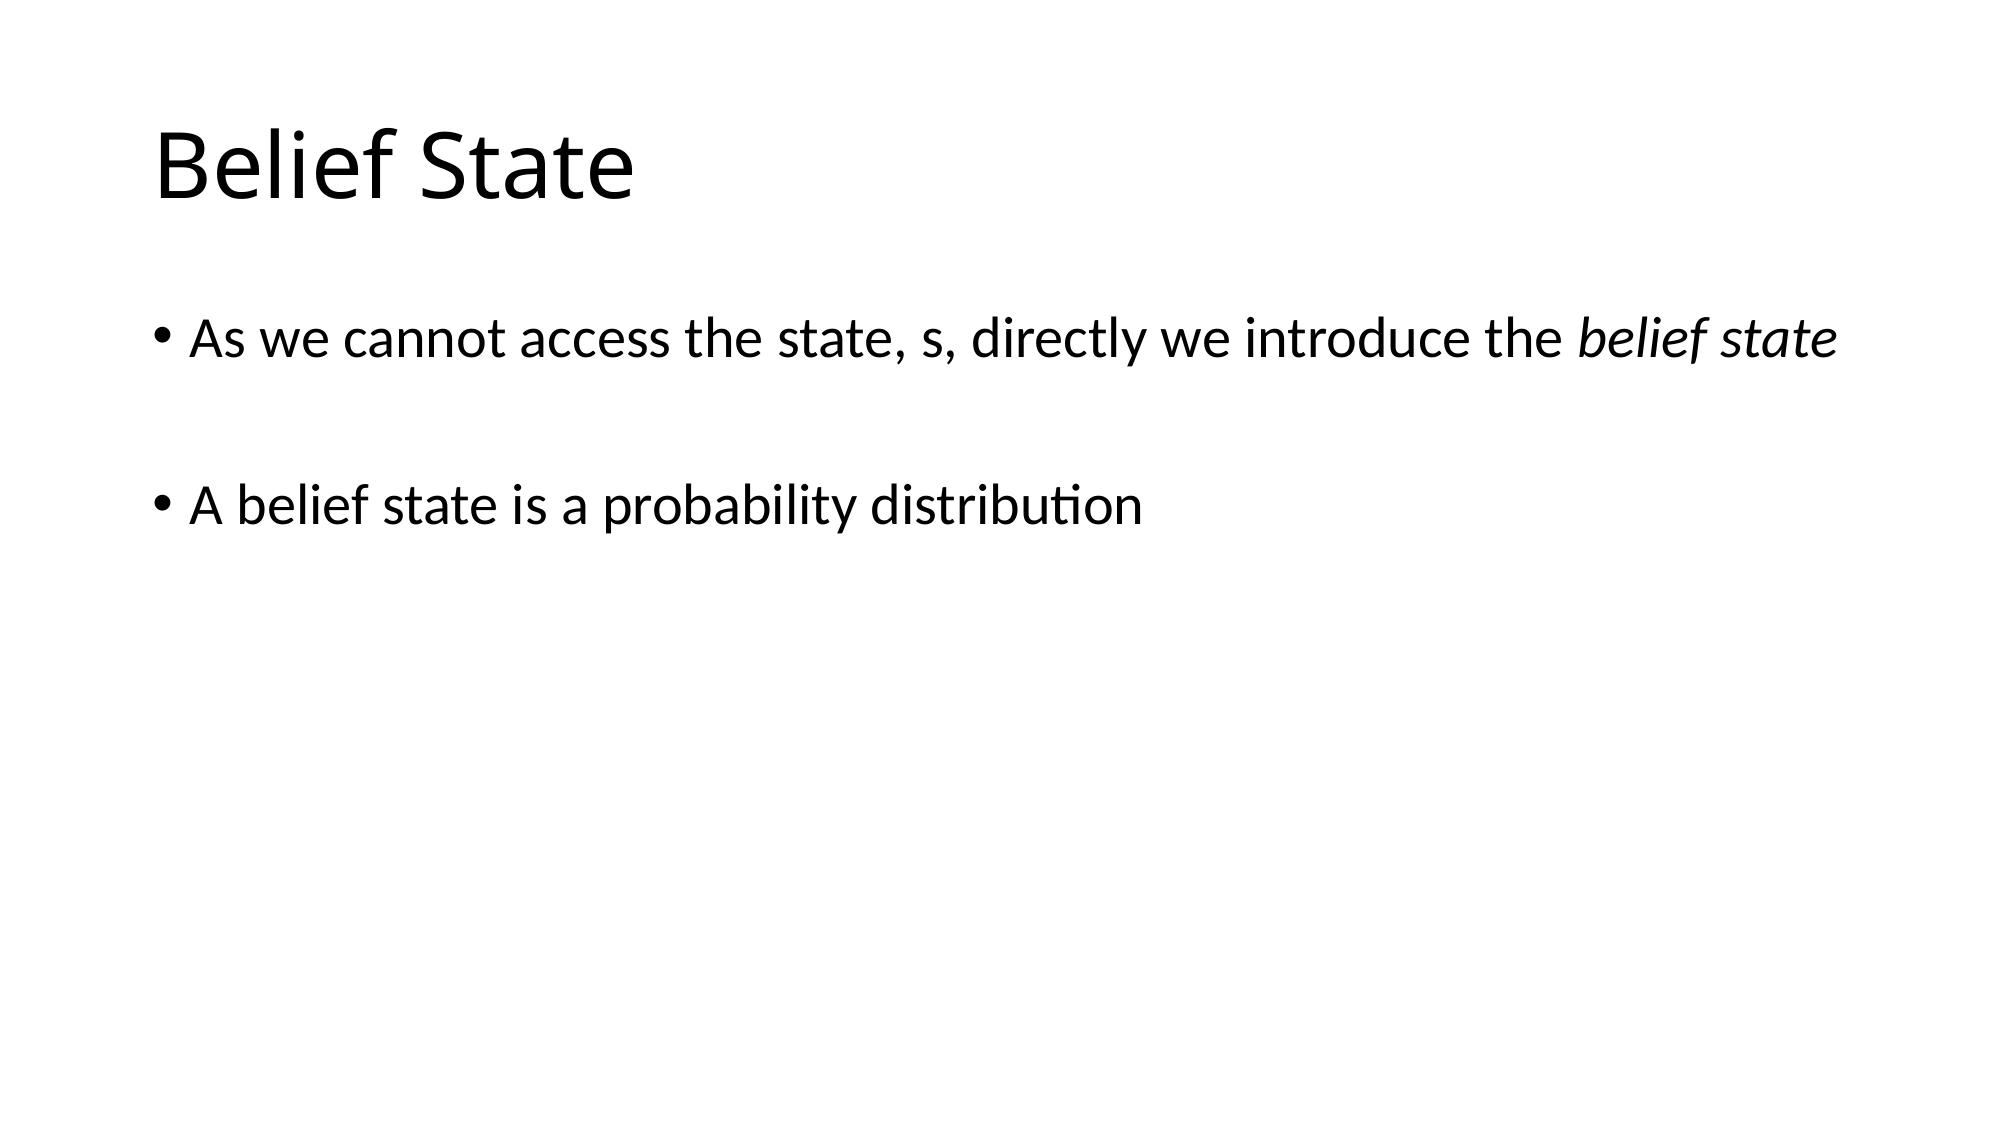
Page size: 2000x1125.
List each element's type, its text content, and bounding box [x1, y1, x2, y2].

title Belief State [137, 59, 1862, 278]
